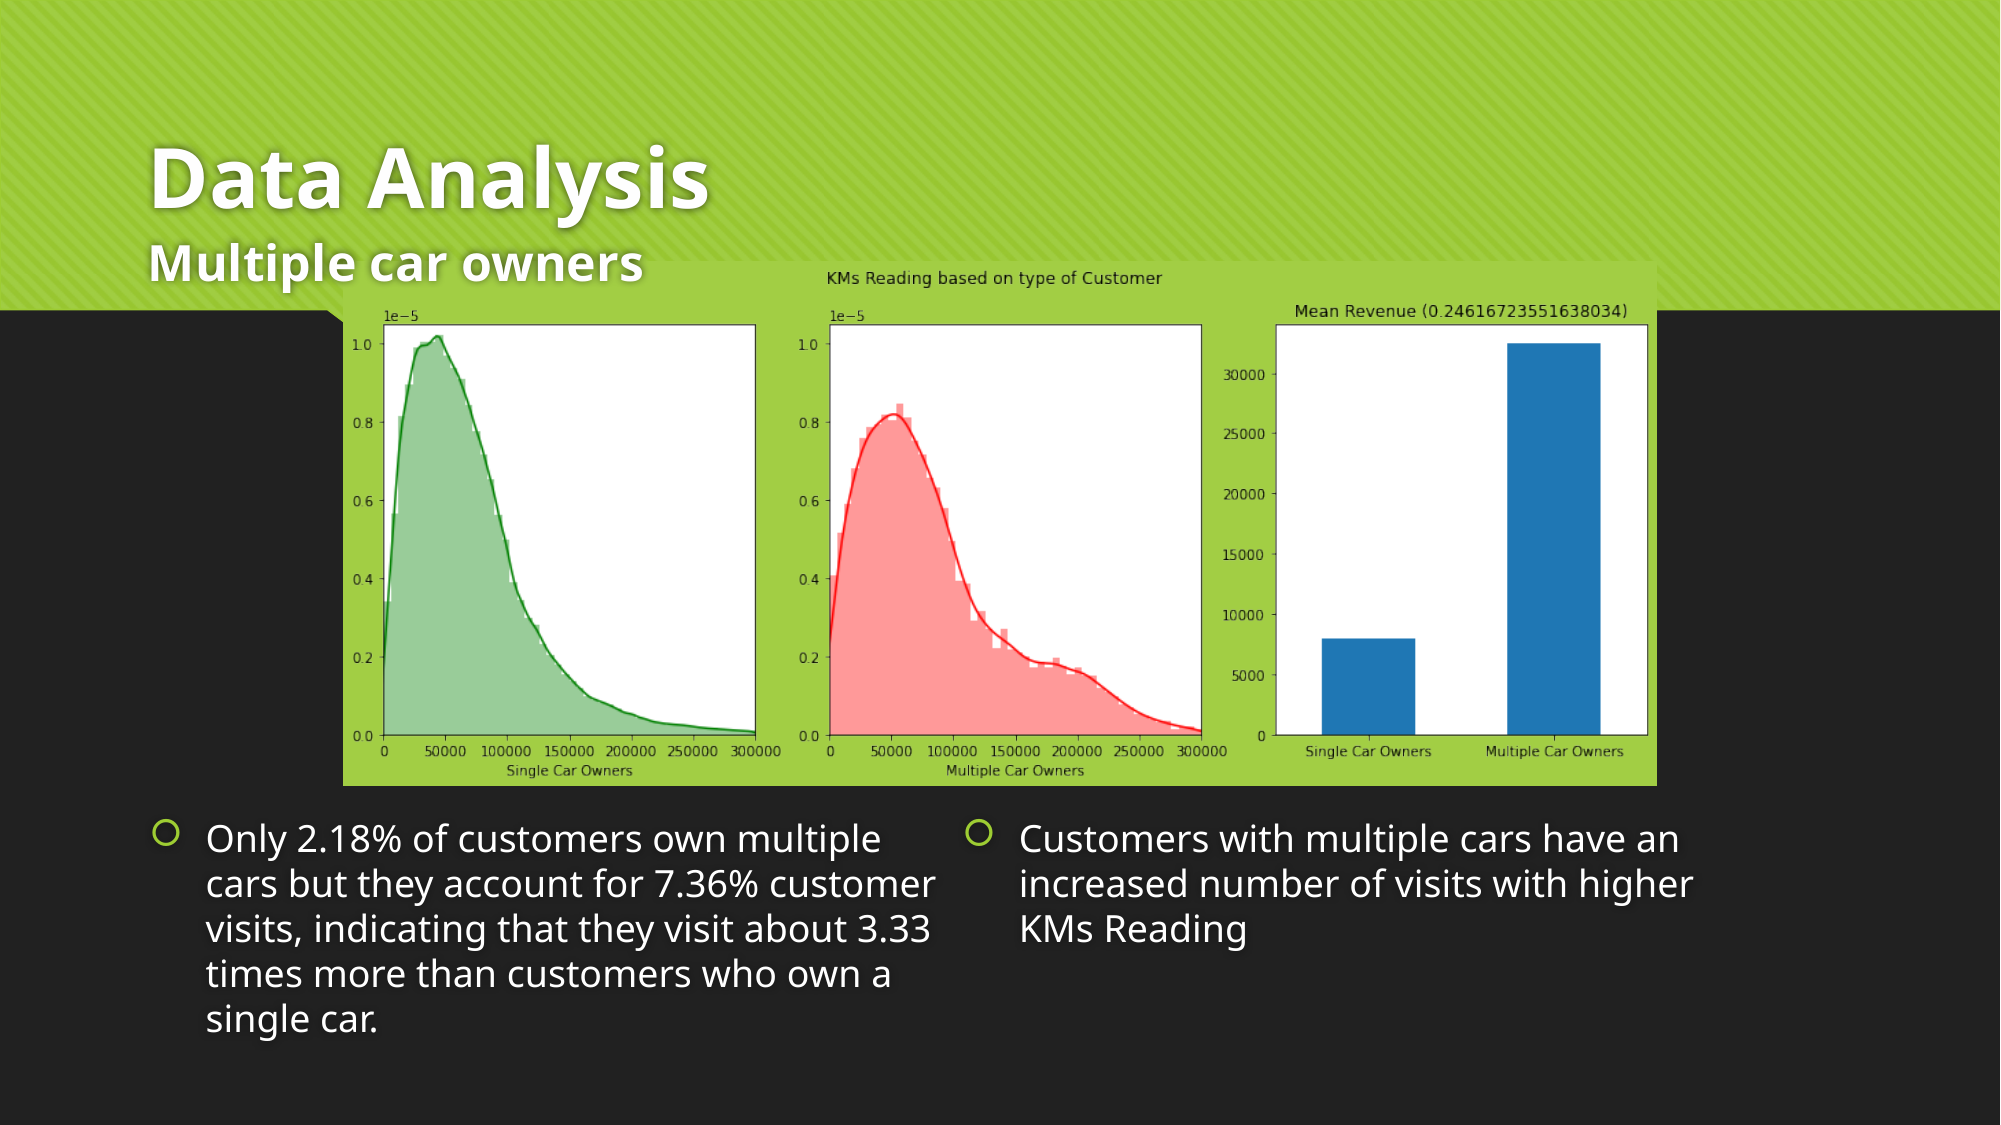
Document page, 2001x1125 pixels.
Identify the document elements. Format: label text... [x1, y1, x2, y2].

title Data Analysis [132, 73, 1868, 233]
list Only 2.18% of customers own multiple cars but they account for 7.36% customer visits, indicating that they visit about 3.33 times more than customers who own a single car. Customers with multiple cars have an increased number of visits with higher KMs Reading [134, 803, 1791, 1052]
picture [342, 260, 1658, 787]
text_box Multiple car owners [132, 225, 1540, 299]
